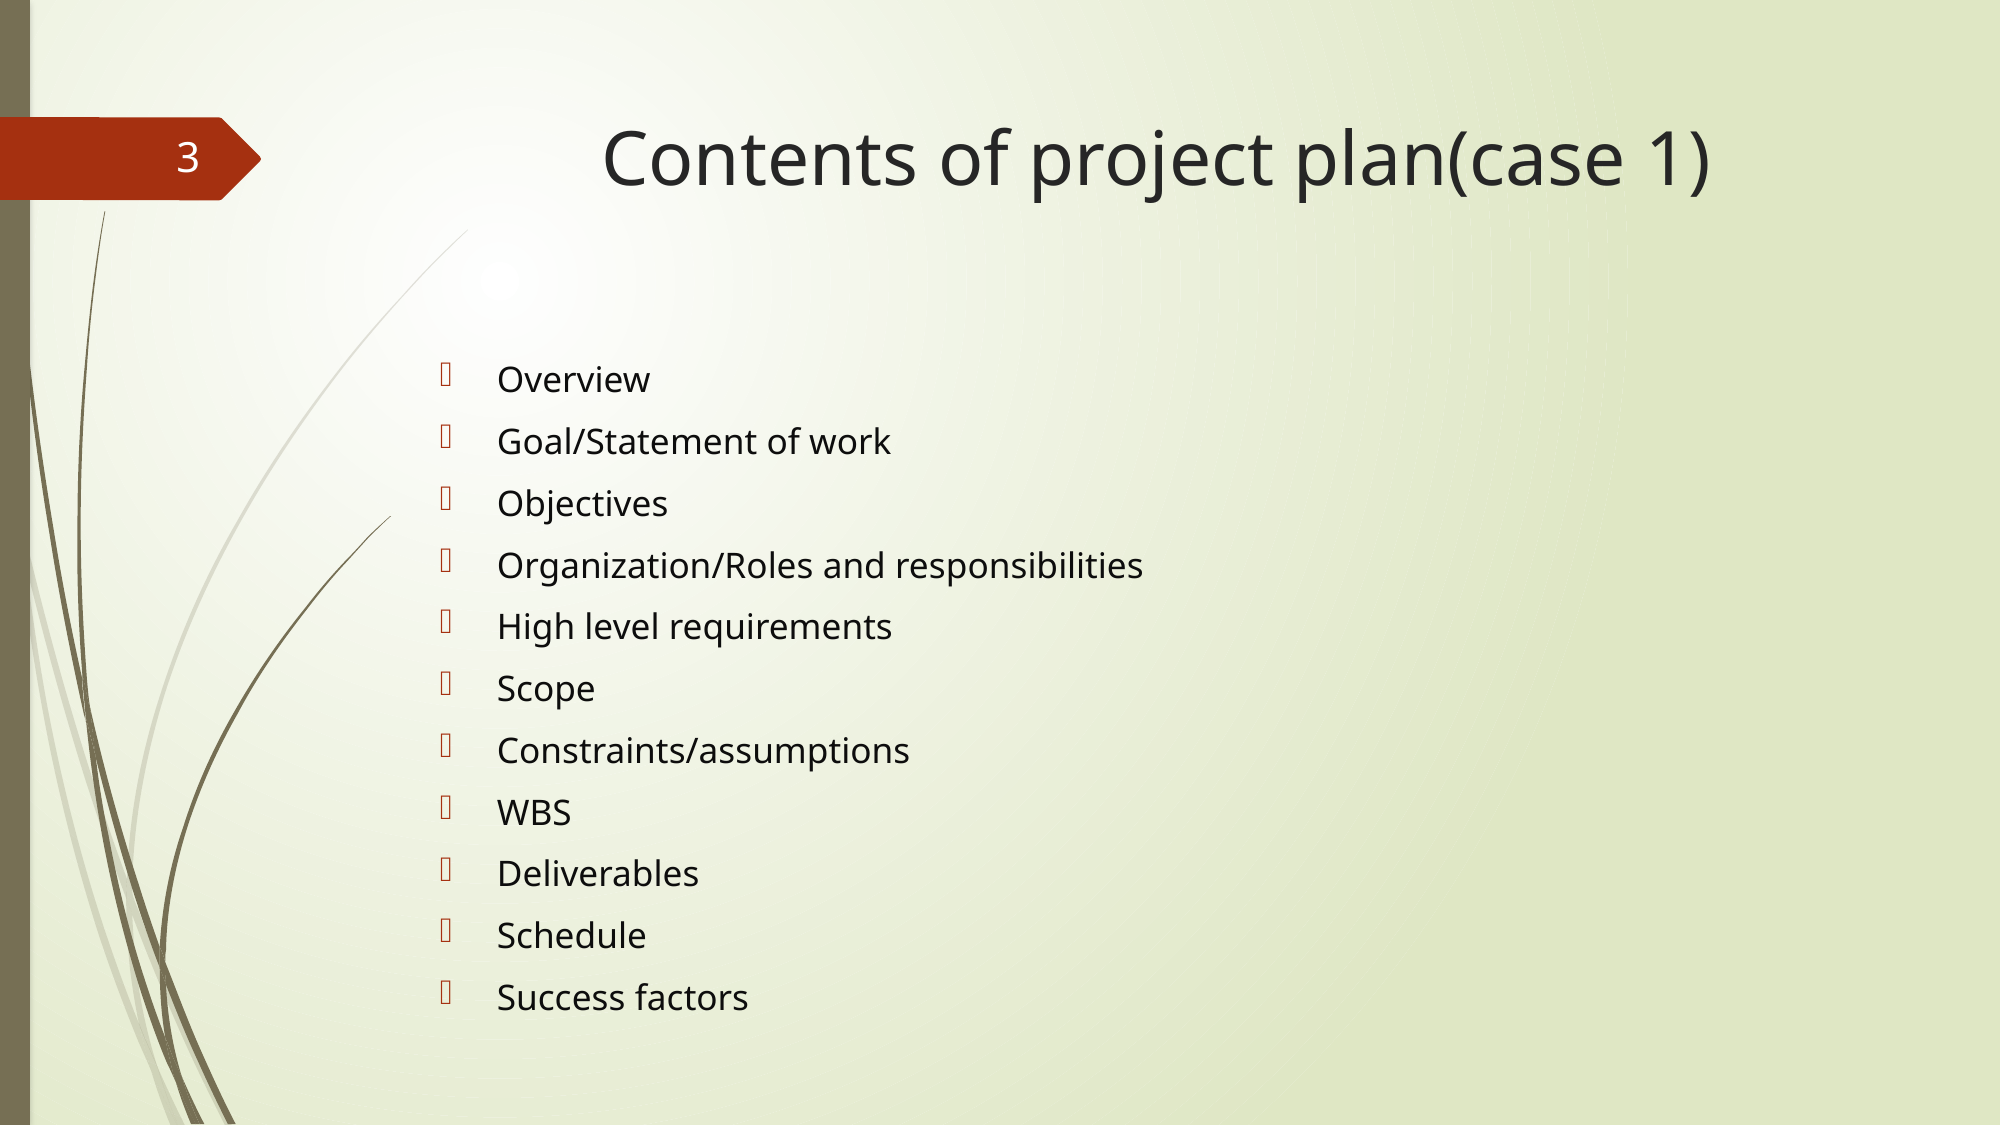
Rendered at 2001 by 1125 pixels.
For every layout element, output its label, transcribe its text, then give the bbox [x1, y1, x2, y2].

title Contents of project plan(case 1) [425, 102, 1888, 313]
list Overview Goal/Statement of work Objectives Organization/Roles and responsibilities High level requirements Scope Constraints/assumptions WBS Deliverables Schedule Success factors [424, 350, 1888, 1029]
slide_number 3 [87, 129, 216, 190]
